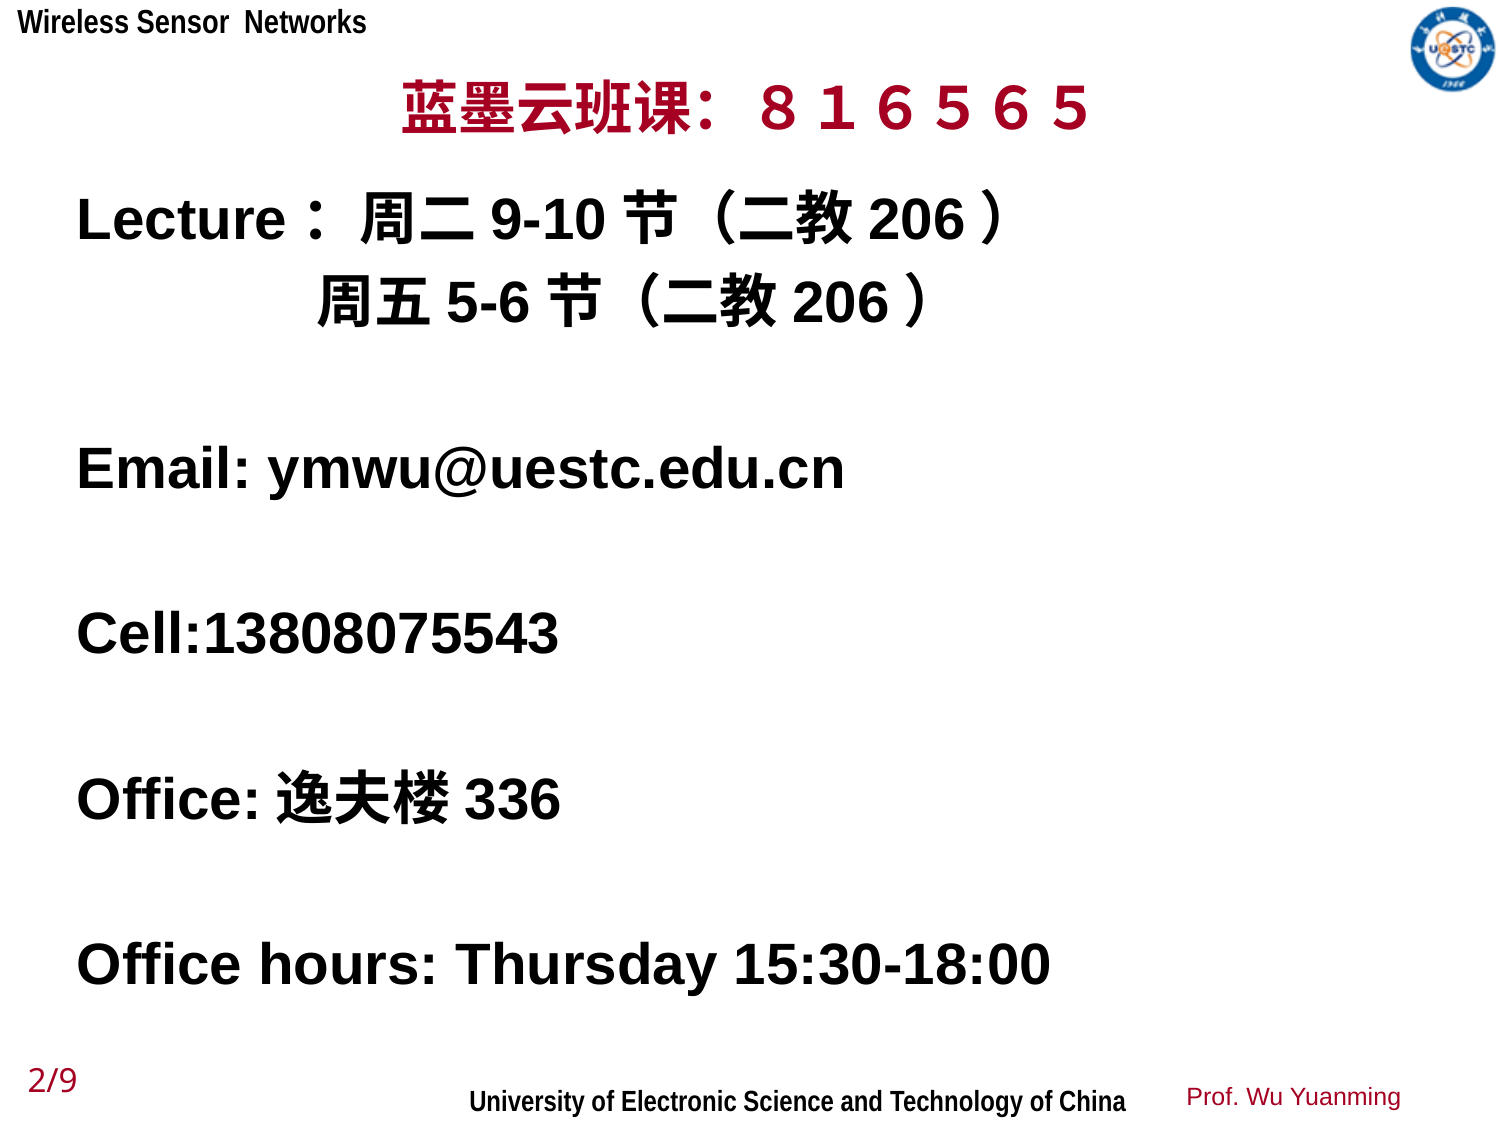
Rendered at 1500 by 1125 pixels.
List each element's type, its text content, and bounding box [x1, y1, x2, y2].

title 蓝墨云班课：８１６５６５ [112, 49, 1388, 150]
slide_number 2/9 [12, 1054, 165, 1113]
list Lecture：周二9-10节（二教206） 周五5-6节（二教206） Email: ymwu@uestc.edu.cn Cell:13808075543 Office:逸夫楼336 Office hours: Thursday 15:30-18:00 [76, 172, 1428, 1071]
picture [1406, 0, 1500, 96]
footer Prof. Wu Yuanming [1151, 1063, 1417, 1118]
